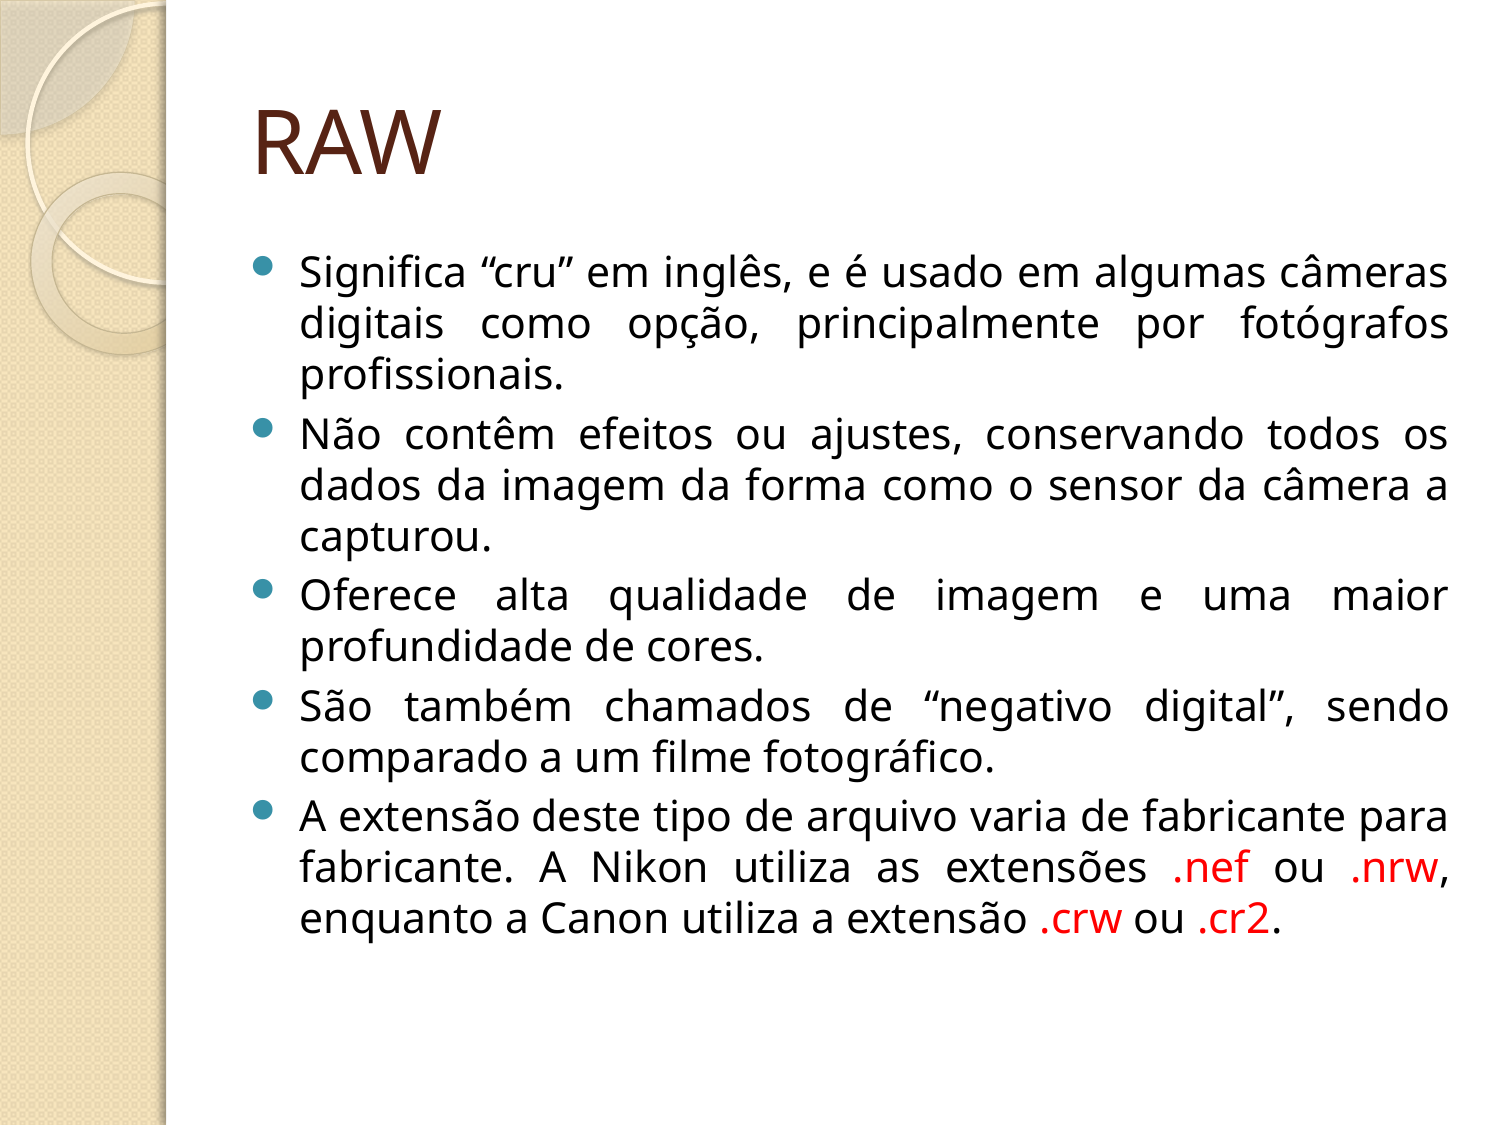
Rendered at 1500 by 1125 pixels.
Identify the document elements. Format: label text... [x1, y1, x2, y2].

list Significa “cru” em inglês, e é usado em algumas câmeras digitais como opção, principalmente por fotógrafos profissionais. Não contêm efeitos ou ajustes, conservando todos os dados da imagem da forma como o sensor da câmera a capturou. Oferece alta qualidade de imagem e uma maior profundidade de cores. São também chamados de “negativo digital”, sendo comparado a um filme fotográfico. A extensão deste tipo de arquivo varia de fabricante para fabricante. A Nikon utiliza as extensões .nef ou .nrw, enquanto a Canon utiliza a extensão .crw ou .cr2. [235, 237, 1466, 1012]
title RAW [235, 45, 1466, 233]
